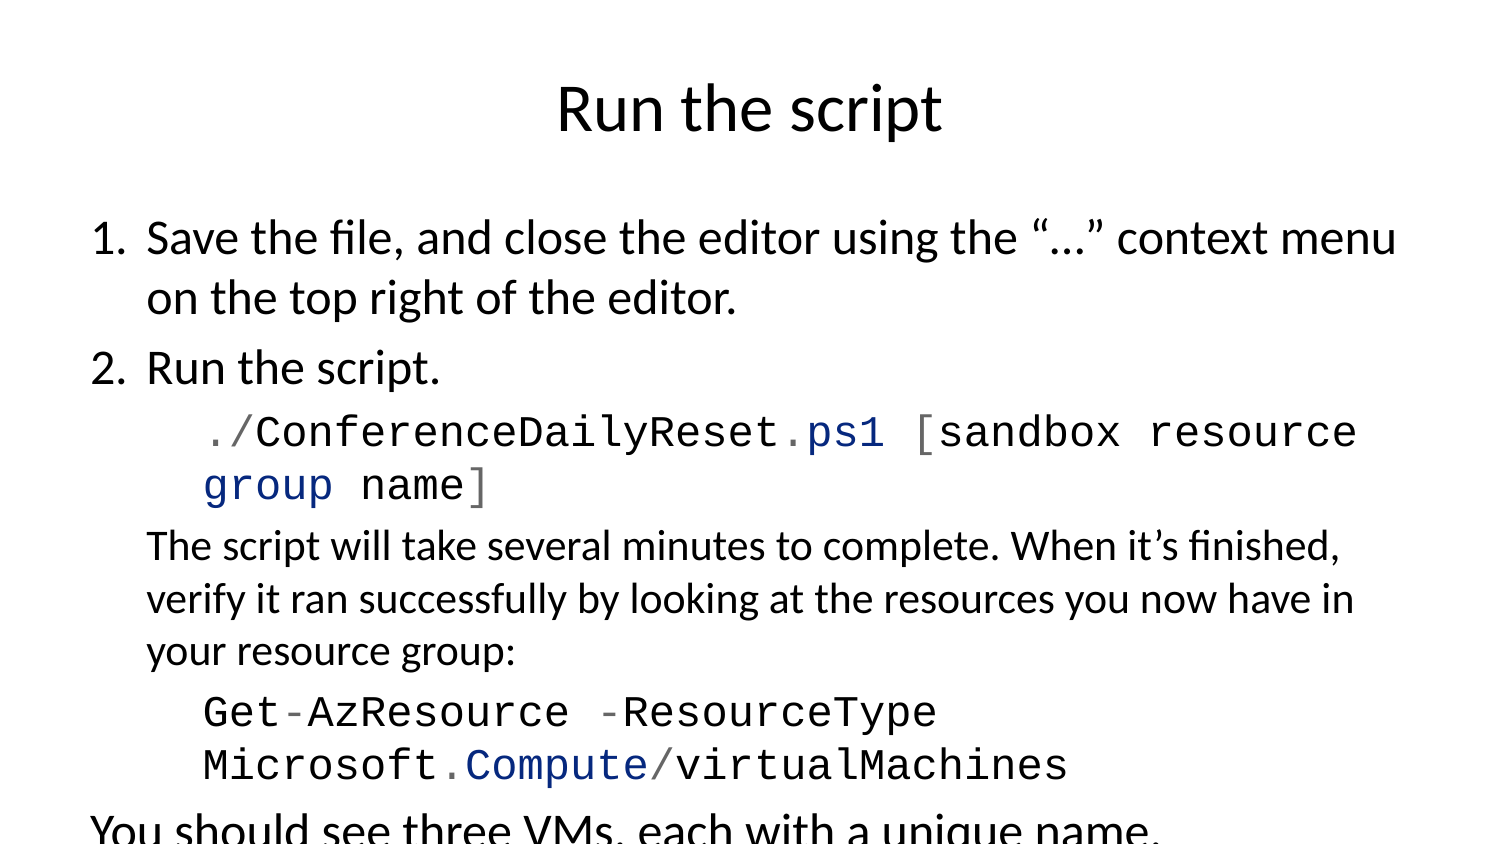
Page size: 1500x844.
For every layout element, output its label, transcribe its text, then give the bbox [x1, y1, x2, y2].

list Save the file, and close the editor using the “…” context menu on the top right of the editor. Run the script. ./ConferenceDailyReset.ps1 [sandbox resource group name] The script will take several minutes to complete. When it’s finished, verify it ran successfully by looking at the resources you now have in your resource group: Get-AzResource -ResourceType Microsoft.Compute/virtualMachines You should see three VMs, each with a unique name. You wrote a script that automated the creation of three VMs in the resource group indicated by a script parameter. The script is short and simple, but automates a process that would take a long time to complete manually with the Azure portal. Need help? See our troubleshooting guide or provide specific feedback by reporting an issue. [75, 196, 1425, 754]
title Run the script [75, 33, 1425, 175]
